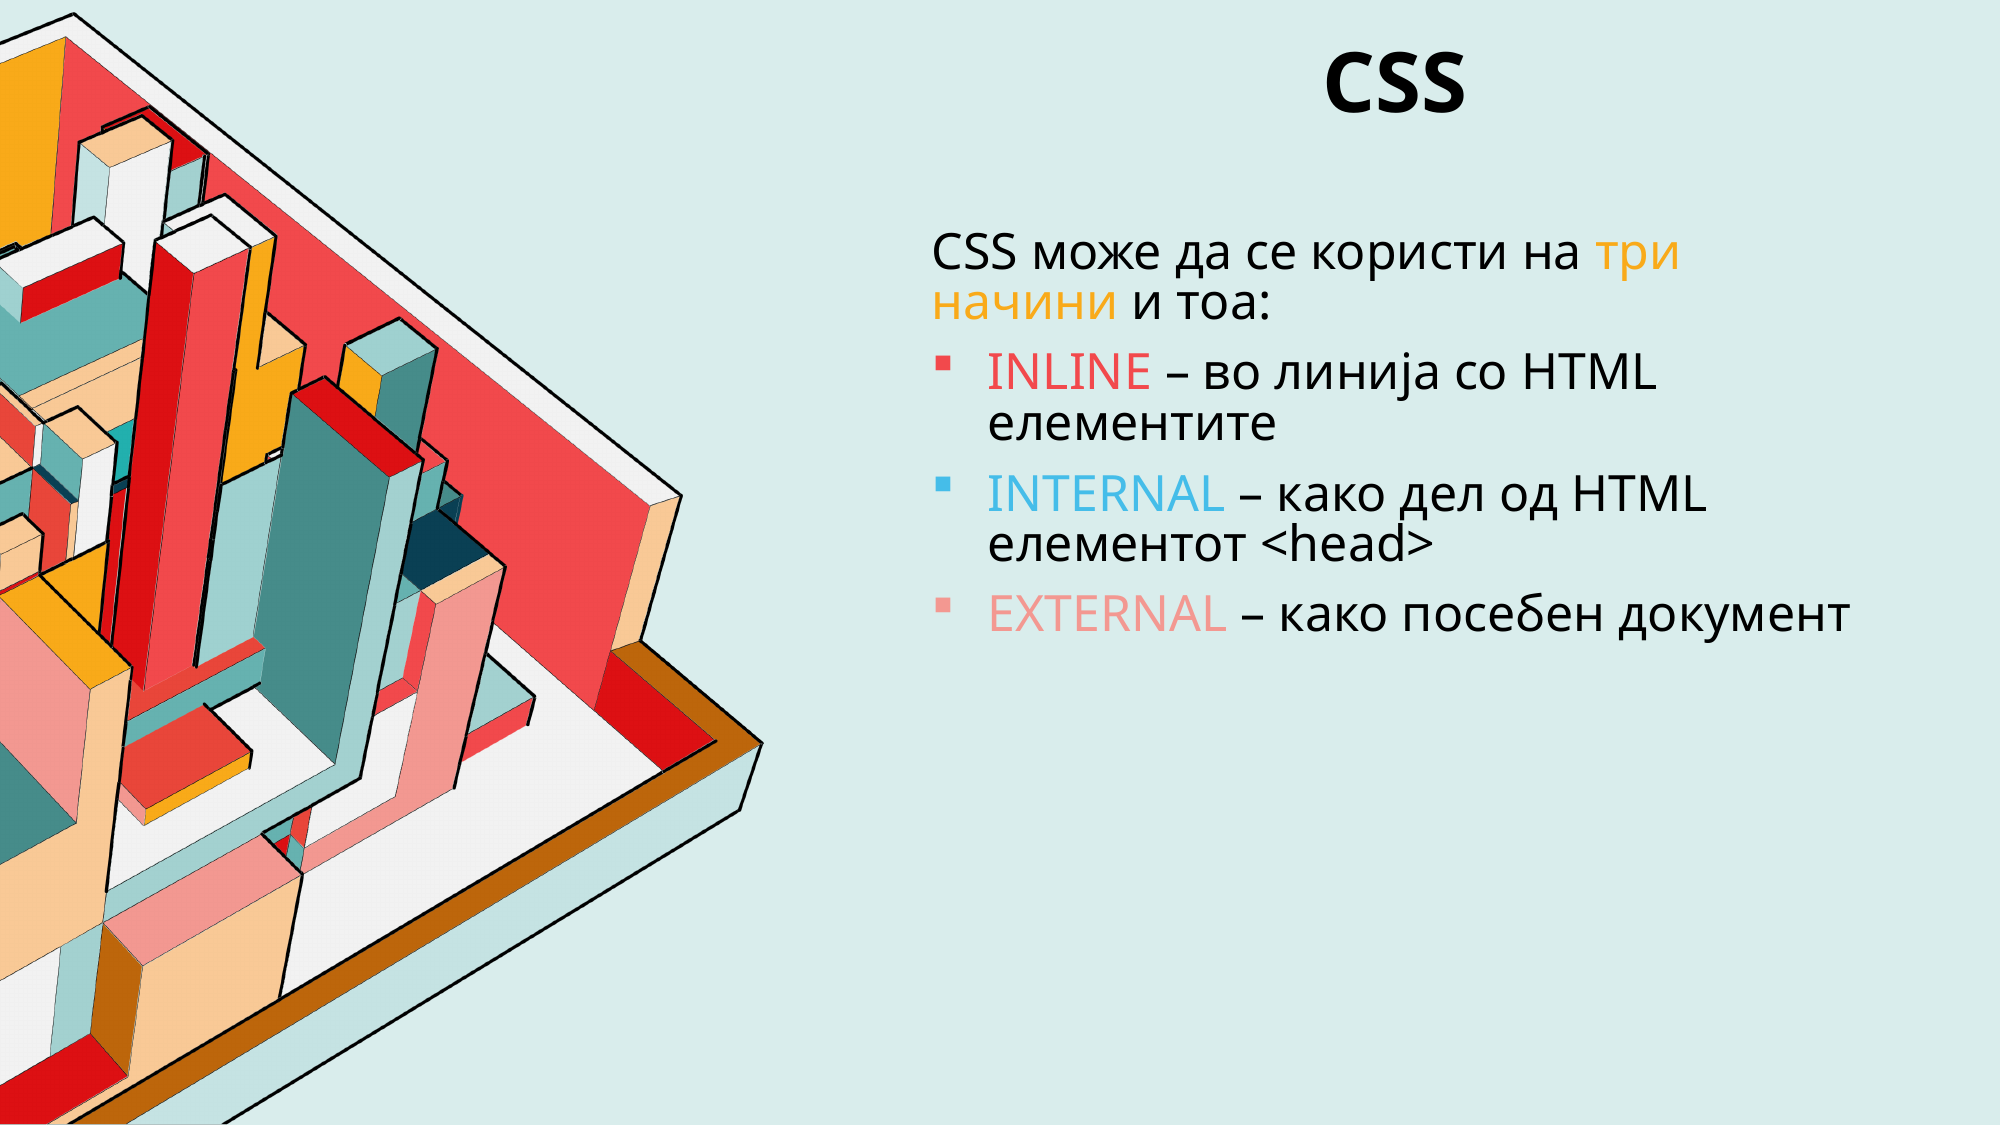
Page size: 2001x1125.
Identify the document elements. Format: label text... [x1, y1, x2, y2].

list CSS може да се користи на три начини и тоа: INLINE – во линија со HTML елементите INTERNAL – како дел од HTML елементот <head> EXTERNAL – како посебен документ [916, 221, 1874, 788]
picture [0, 0, 765, 1125]
title CSS [932, 21, 1858, 139]
